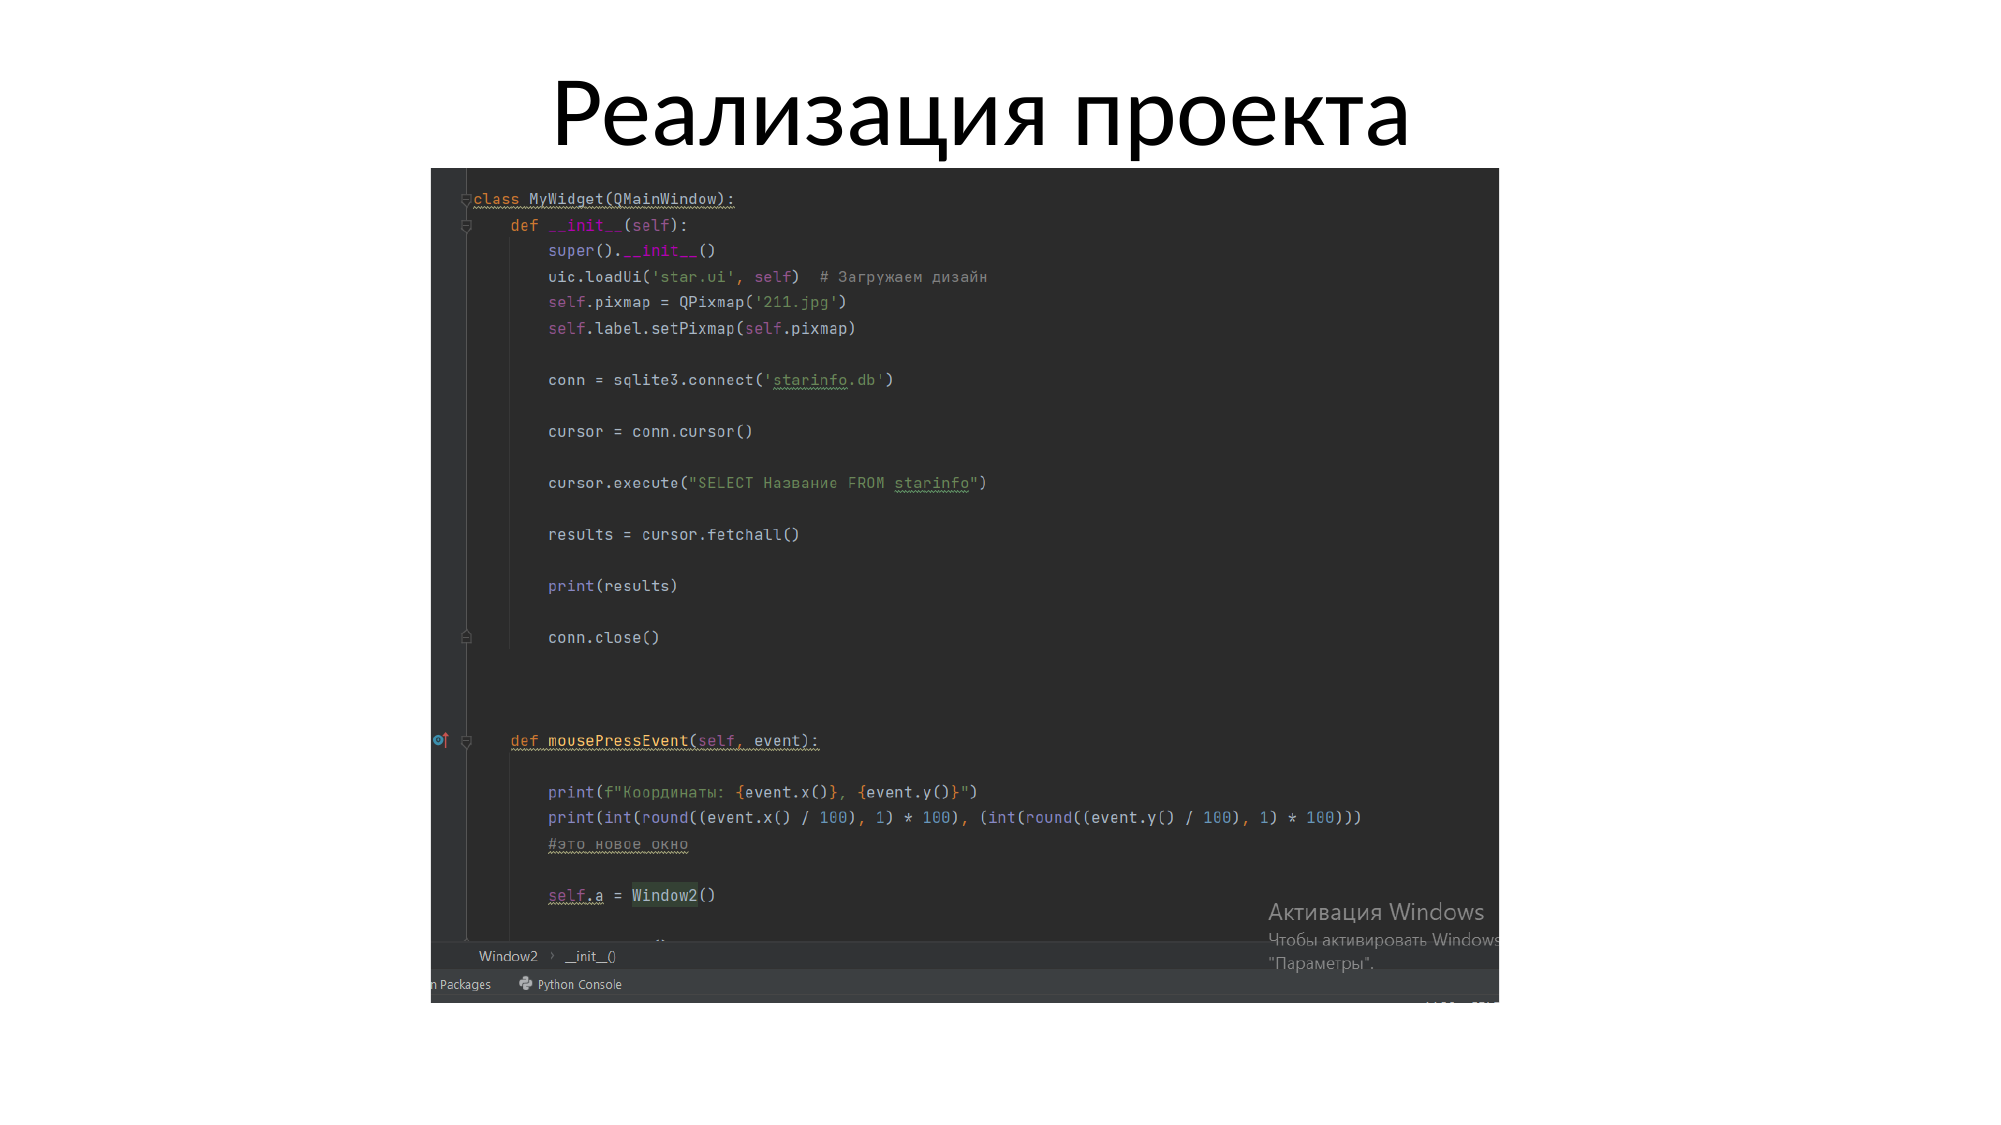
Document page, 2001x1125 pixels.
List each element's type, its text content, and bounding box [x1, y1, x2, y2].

title Реализация проекта [169, 0, 1795, 235]
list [430, 168, 1500, 1003]
